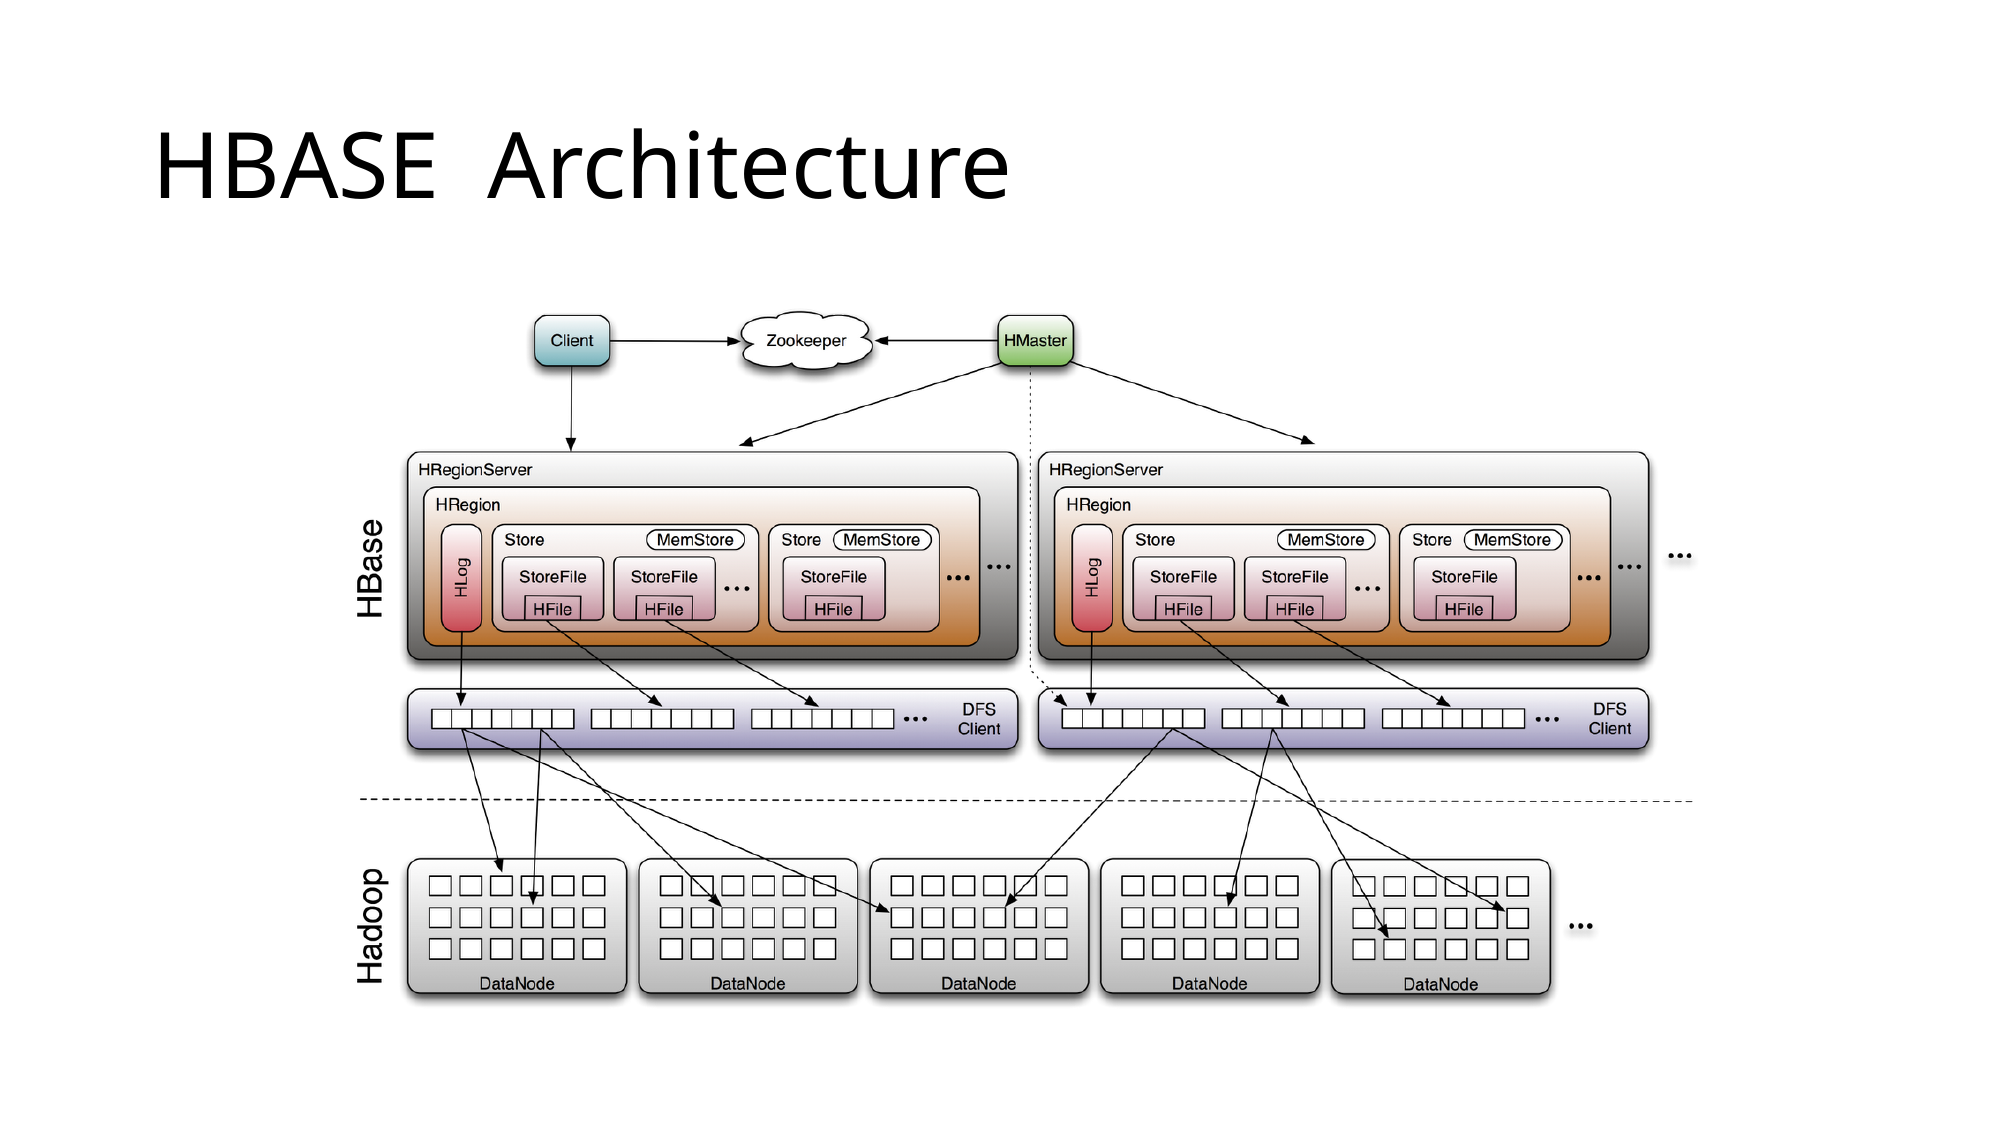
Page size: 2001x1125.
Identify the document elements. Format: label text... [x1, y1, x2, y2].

title HBASE Architecture [137, 59, 1863, 278]
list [294, 299, 1706, 1014]
